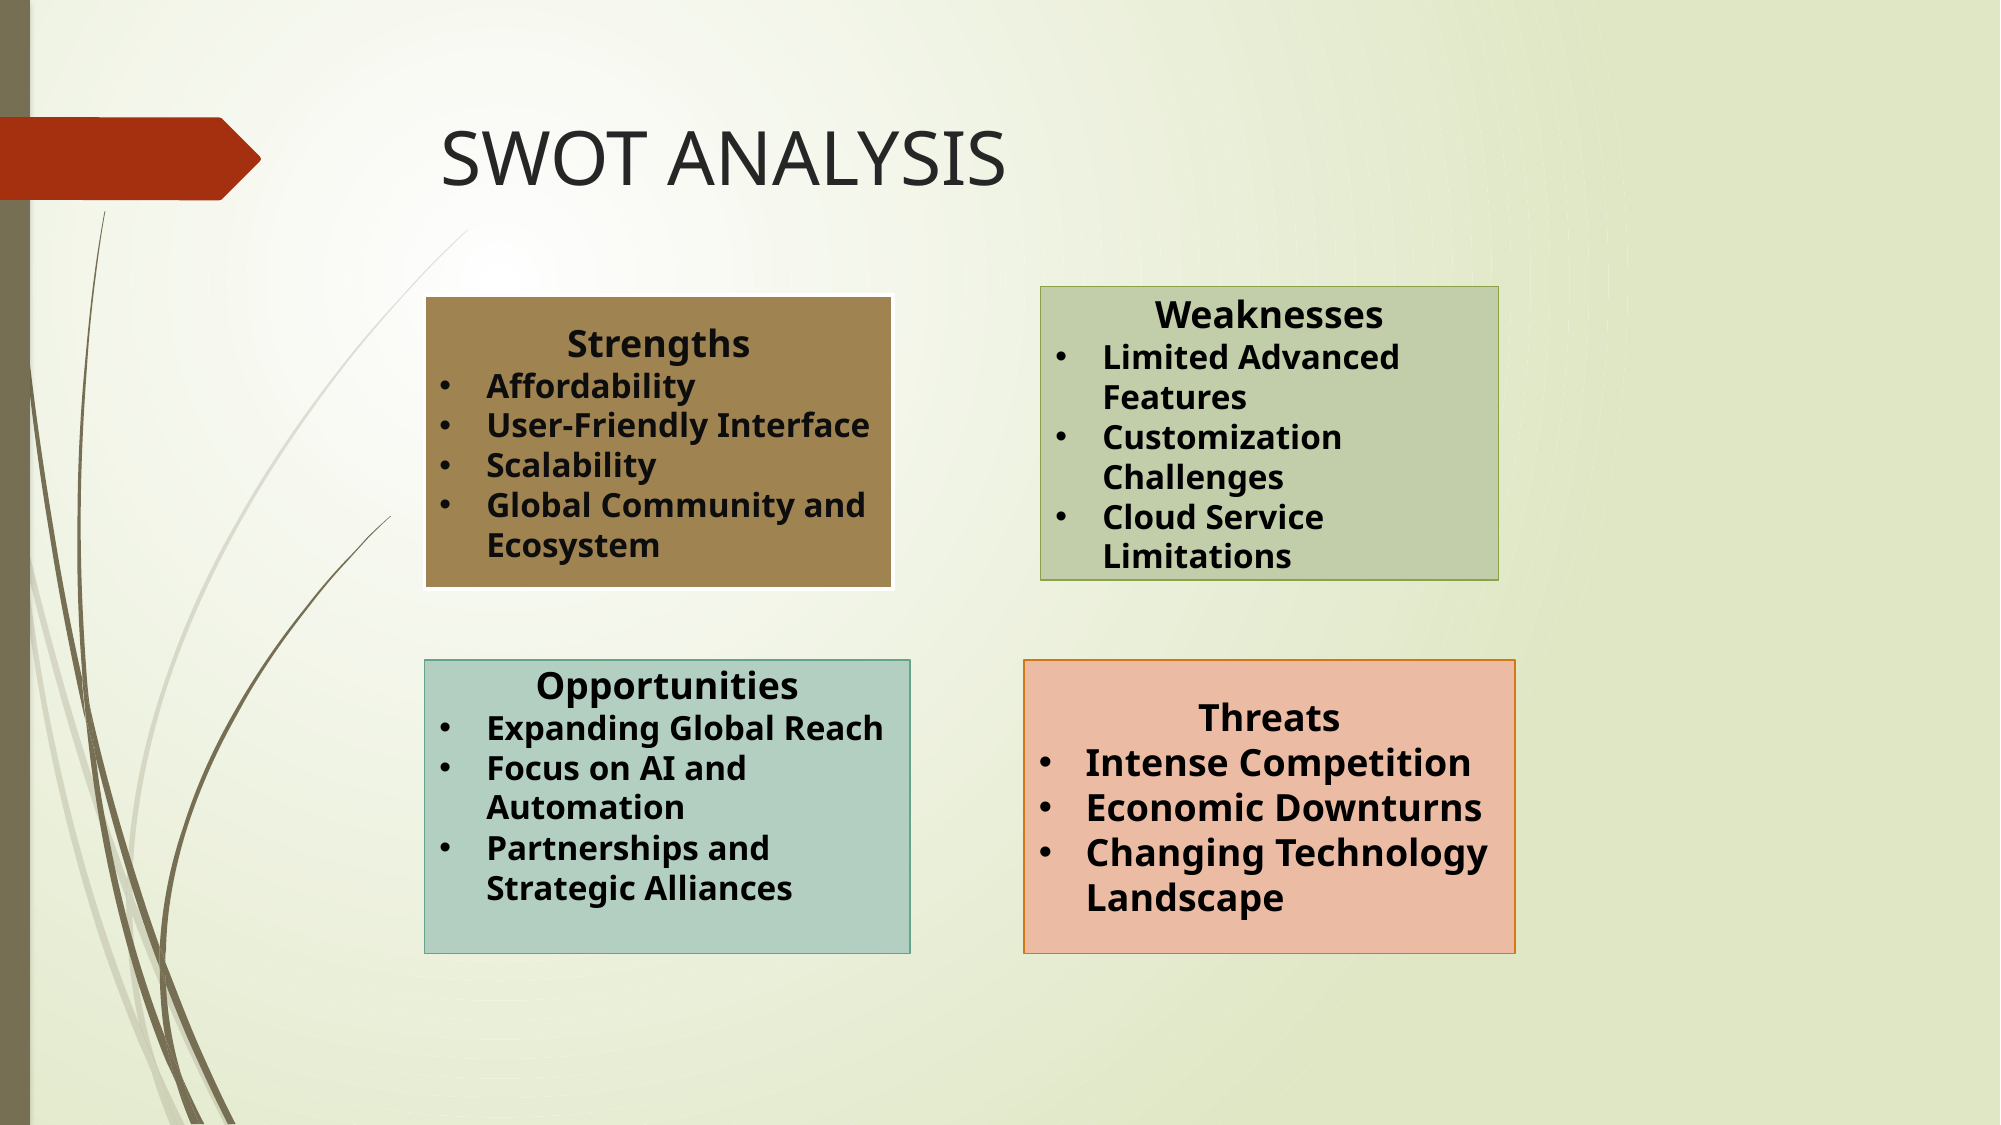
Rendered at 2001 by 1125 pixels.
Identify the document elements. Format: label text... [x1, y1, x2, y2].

text_box Weaknesses Limited Advanced Features Customization Challenges Cloud Service Limitations [1040, 286, 1499, 581]
title SWOT ANALYSIS [425, 102, 1888, 313]
list . [424, 350, 1888, 970]
text_box Threats Intense Competition Economic Downturns Changing Technology Landscape [1023, 659, 1516, 954]
text_box Strengths Affordability User-Friendly Interface Scalability Global Community and Ecosystem [423, 293, 895, 591]
text_box Opportunities Expanding Global Reach Focus on AI and Automation Partnerships and Strategic Alliances [424, 659, 911, 954]
